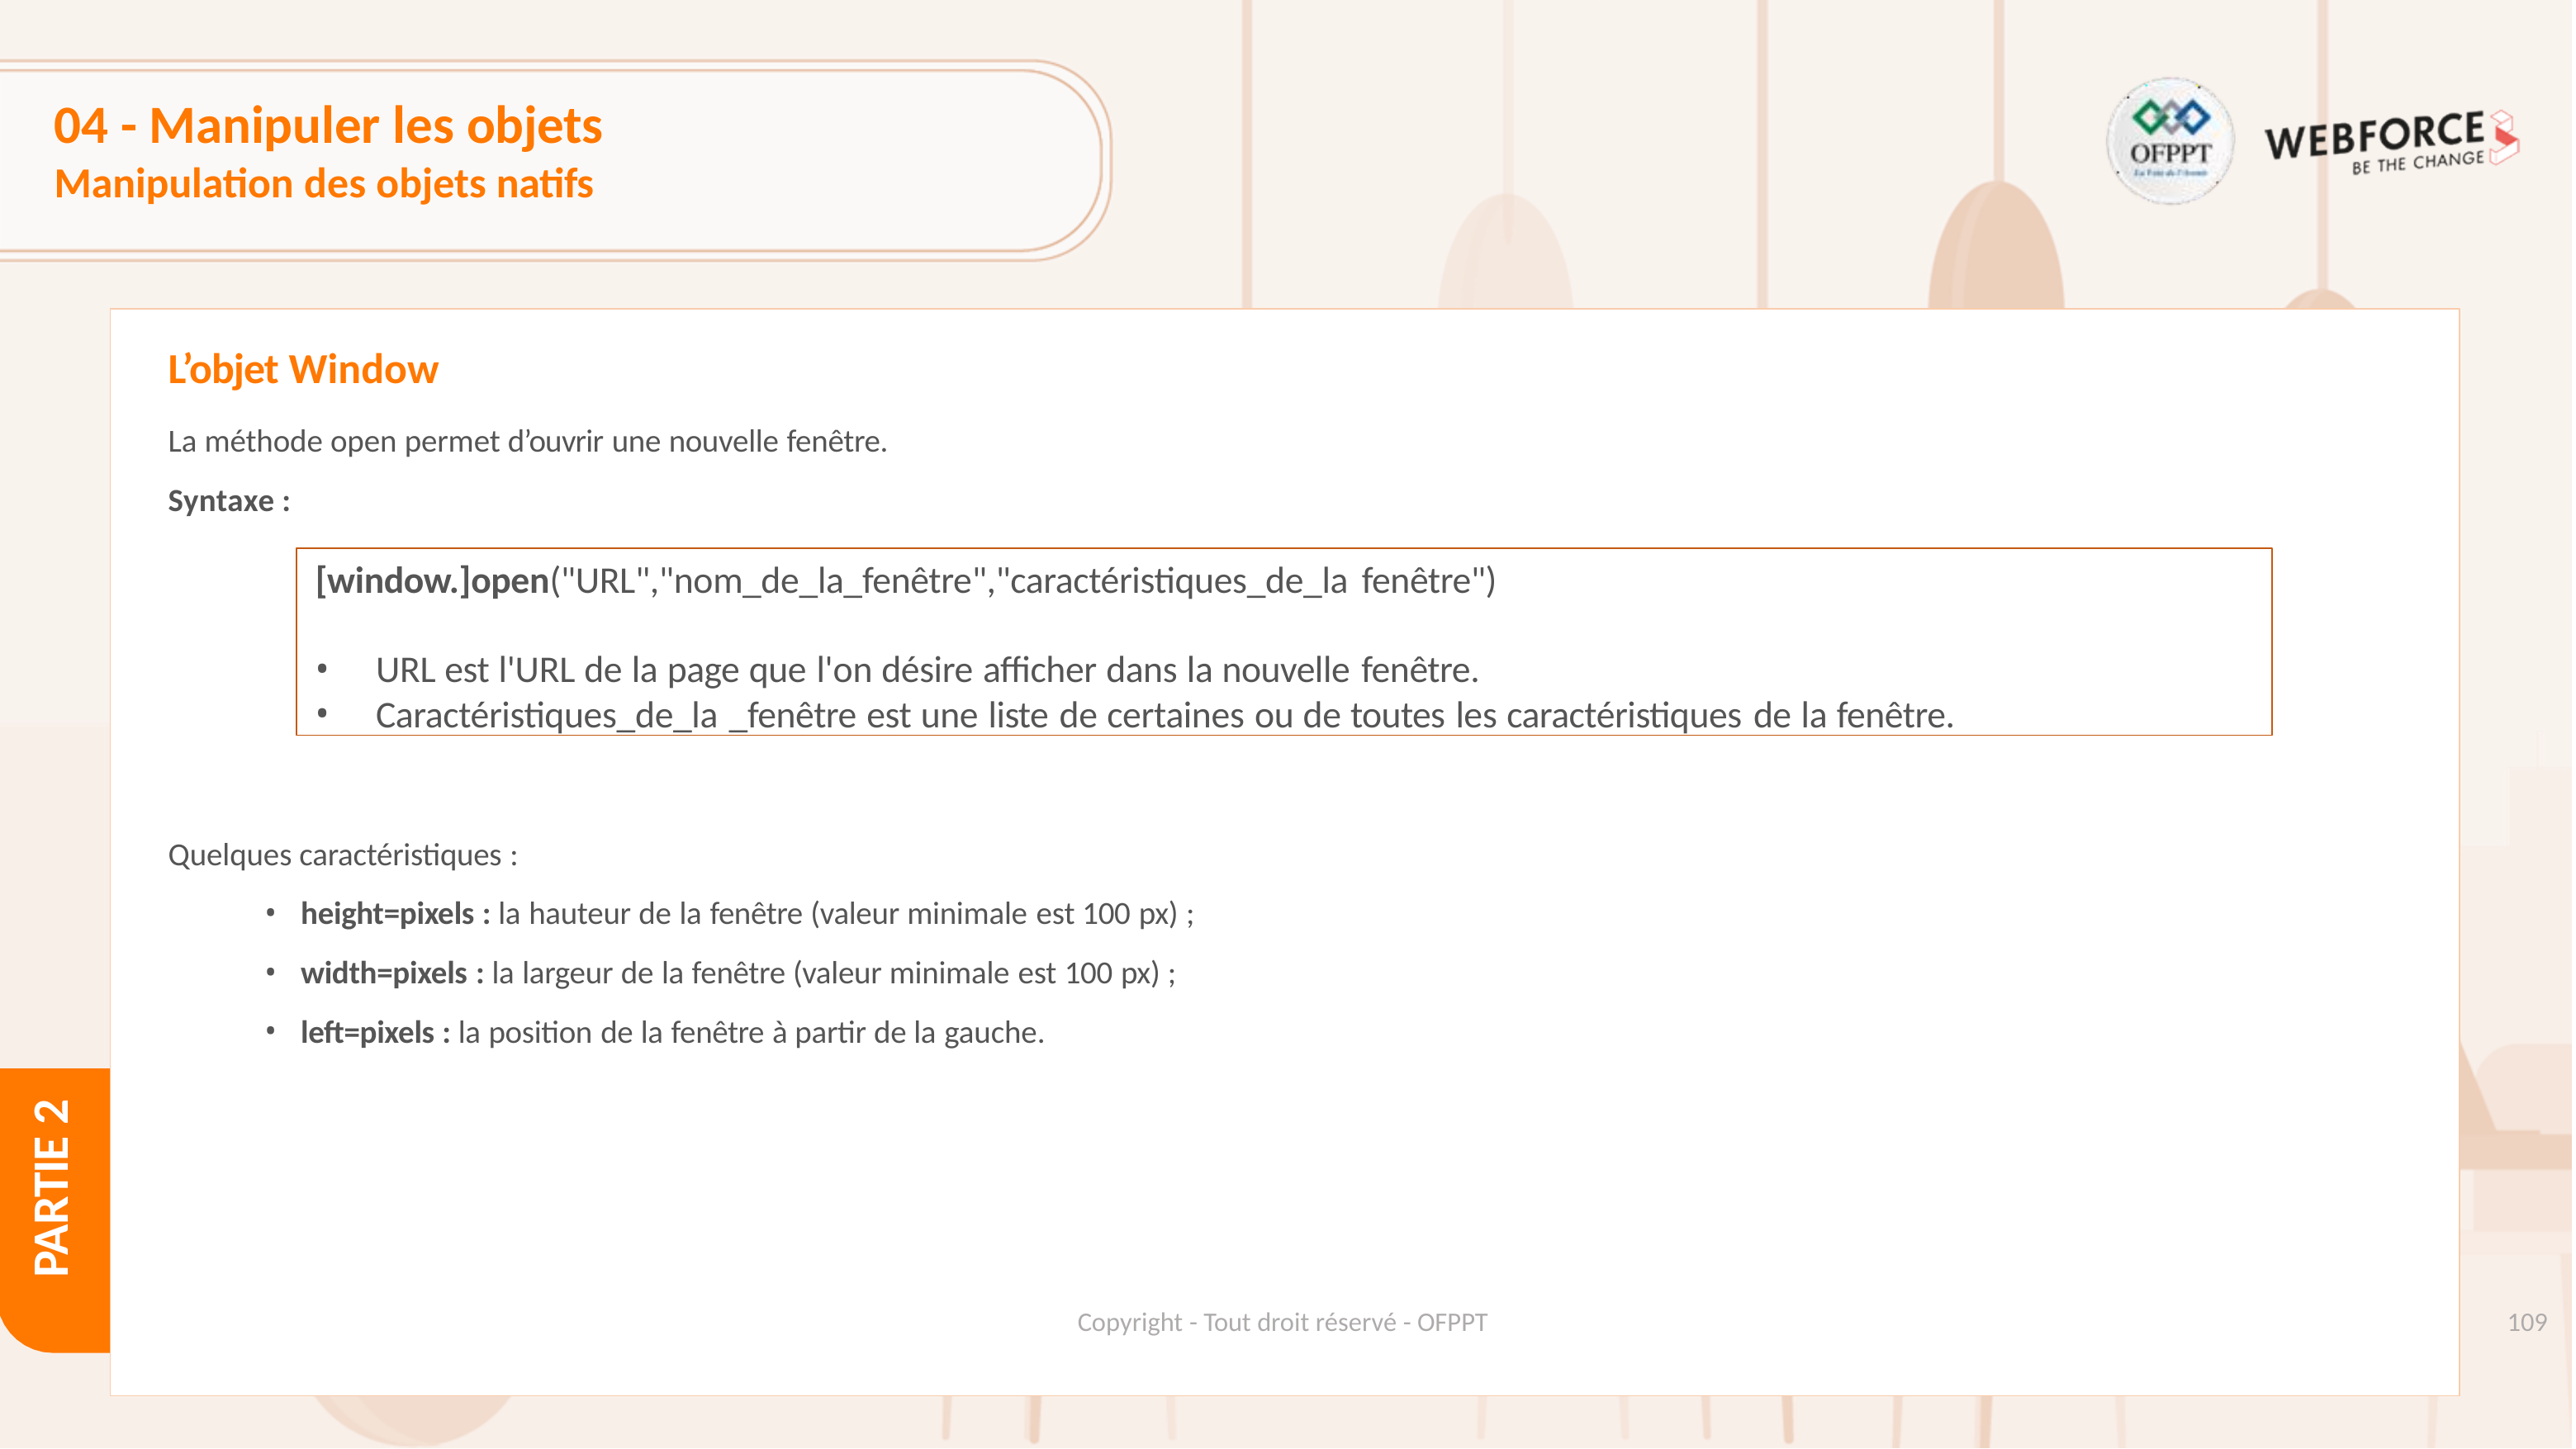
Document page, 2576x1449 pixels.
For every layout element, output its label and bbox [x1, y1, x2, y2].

text_box [0, 307, 2461, 1398]
picture [0, 0, 2572, 1448]
